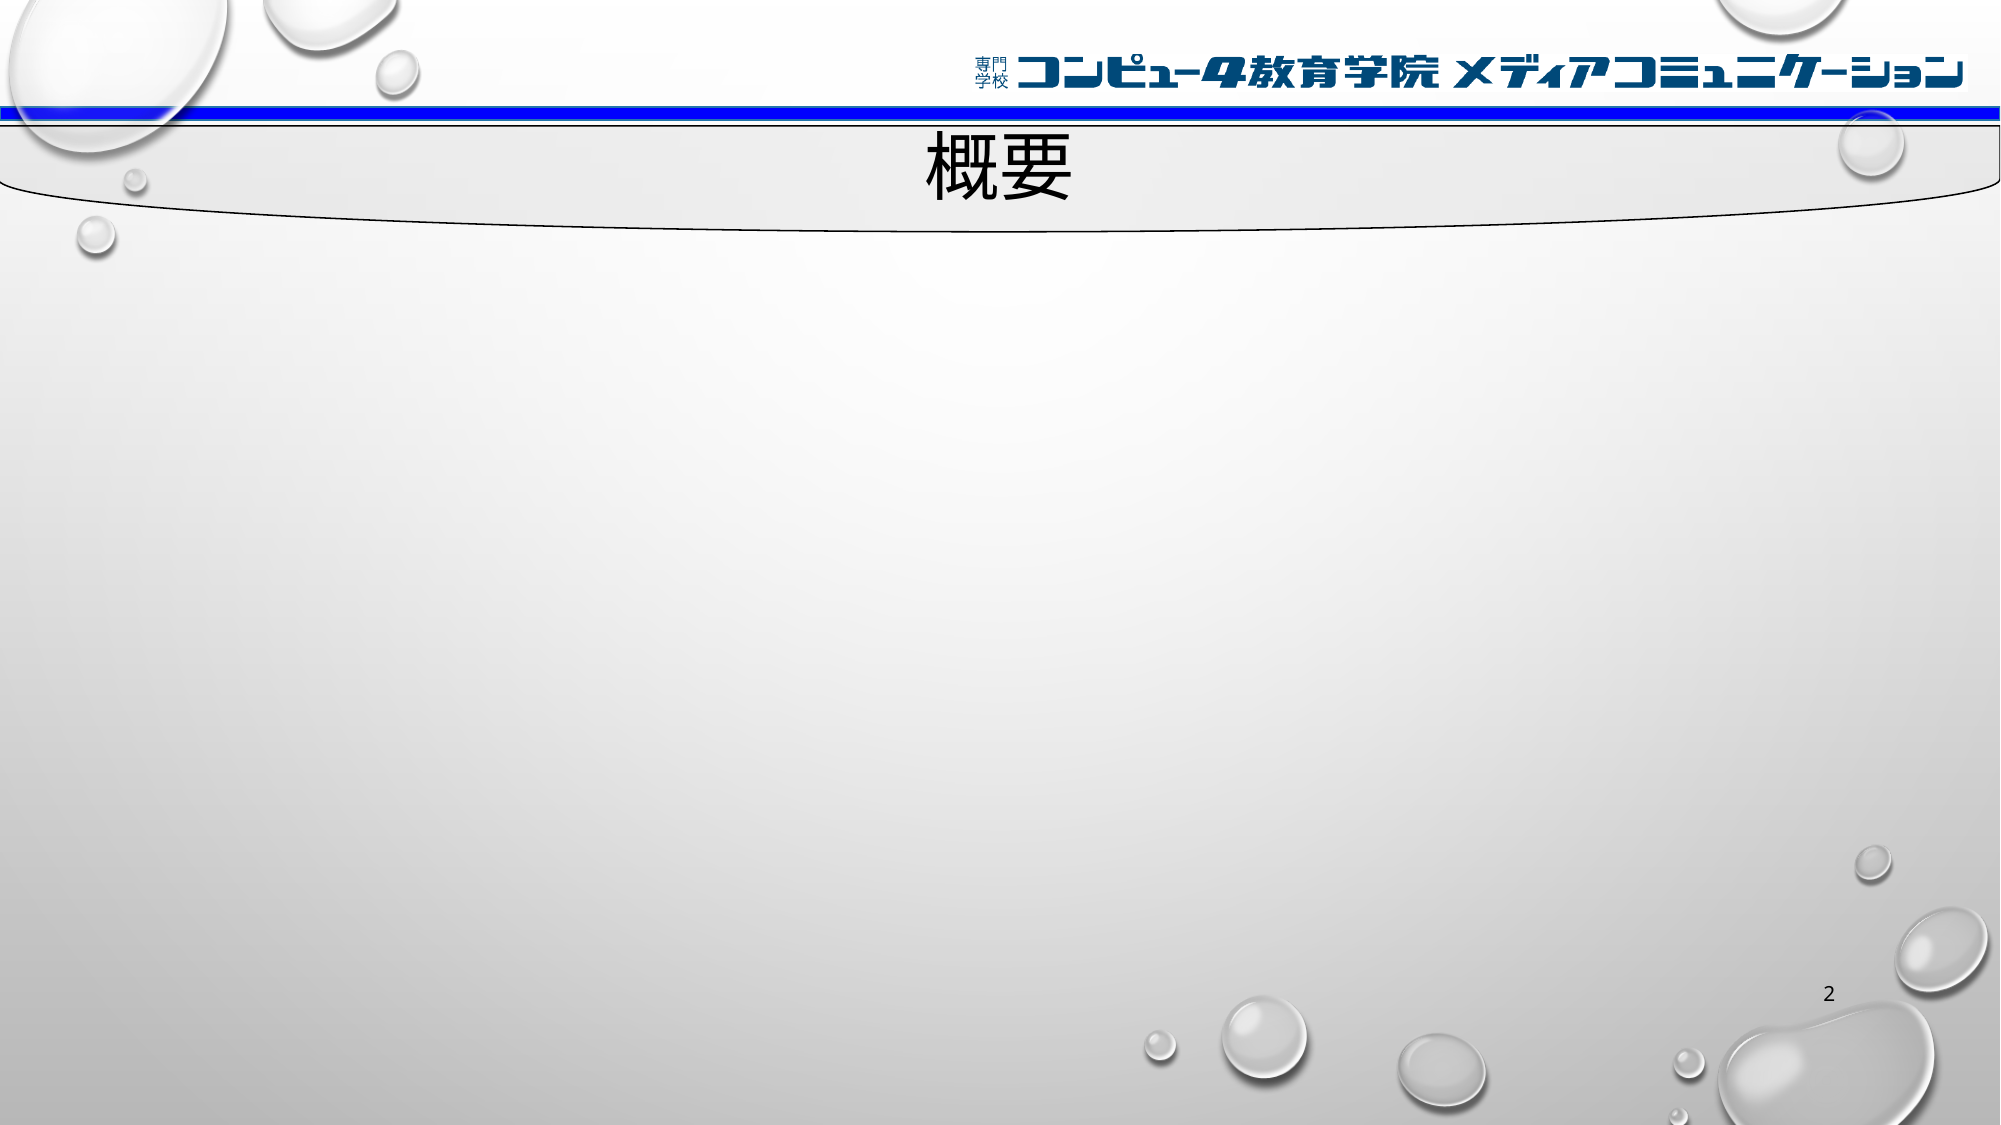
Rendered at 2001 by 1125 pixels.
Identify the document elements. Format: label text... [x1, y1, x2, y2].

title 概要 [149, 101, 1851, 239]
picture [0, 183, 2000, 1125]
slide_number 2 [1724, 965, 1851, 1025]
picture [0, 0, 2000, 125]
